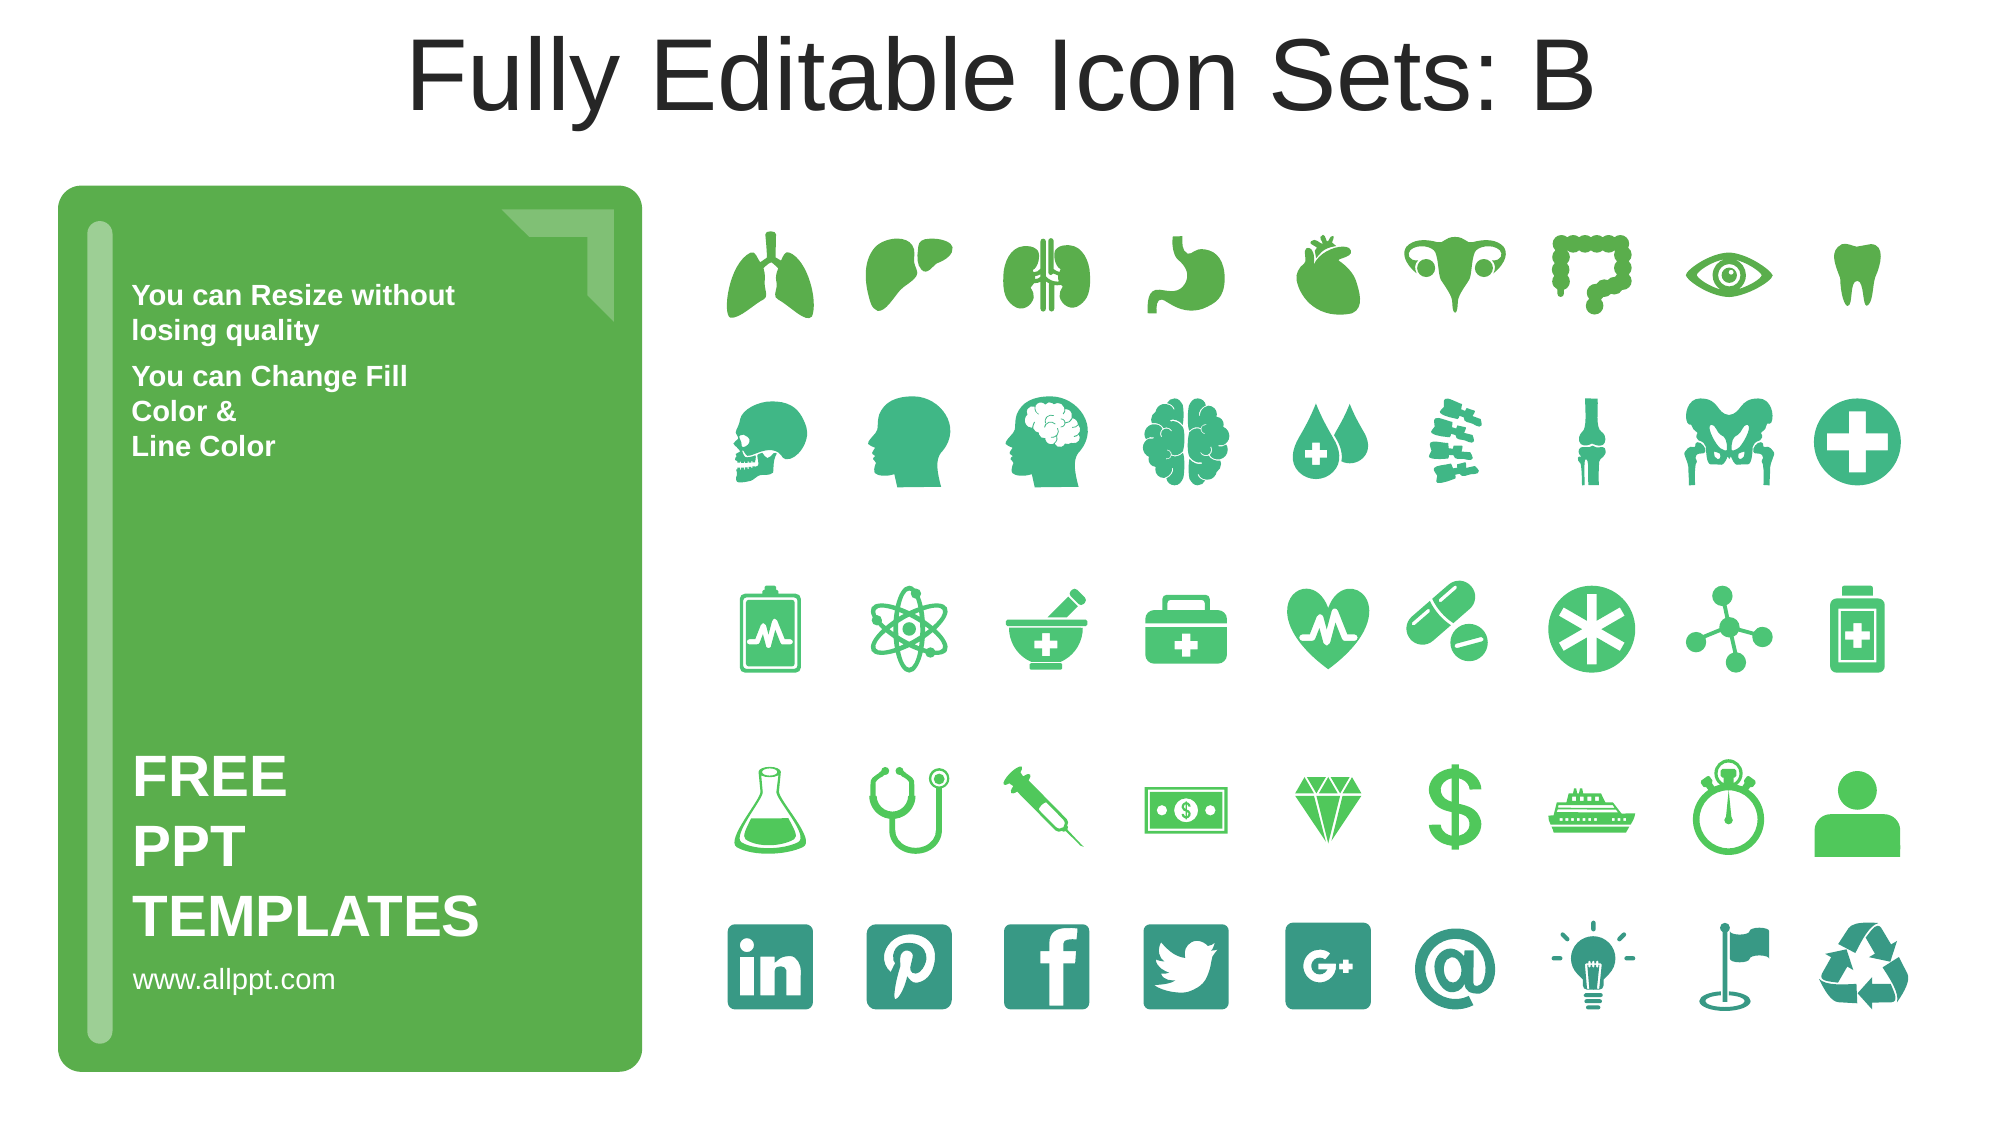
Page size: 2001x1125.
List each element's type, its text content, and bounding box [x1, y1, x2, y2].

text_box [1829, 584, 1886, 674]
text_box [1144, 626, 1228, 665]
text_box [1550, 955, 1564, 962]
text_box [864, 237, 954, 312]
text_box [726, 923, 814, 1011]
text_box [732, 400, 809, 484]
text_box [1813, 813, 1902, 858]
text_box [1683, 397, 1776, 487]
text_box [1691, 758, 1766, 856]
text_box [1449, 622, 1489, 663]
text_box [1144, 786, 1229, 835]
text_box [1413, 927, 1497, 1011]
text_box [865, 923, 953, 1011]
text_box [1286, 587, 1371, 671]
text_box [1833, 242, 1882, 308]
text_box [868, 765, 951, 855]
text_box [1812, 397, 1902, 487]
text_box [1590, 919, 1597, 933]
text_box [1141, 397, 1231, 487]
text_box [738, 584, 802, 674]
text_box [869, 584, 949, 674]
text_box [1576, 397, 1607, 487]
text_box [1428, 398, 1482, 486]
text_box [1002, 237, 1092, 313]
text_box [1427, 763, 1483, 851]
text_box [1547, 584, 1637, 674]
text_box [733, 765, 808, 855]
text_box [725, 230, 815, 320]
text_box [1291, 400, 1370, 481]
text_box [1003, 923, 1091, 1011]
text_box [1684, 584, 1774, 674]
text_box [1293, 775, 1364, 844]
text_box [1405, 579, 1477, 646]
text_box [1144, 593, 1228, 625]
text_box [1004, 395, 1089, 489]
text_box [1559, 931, 1571, 943]
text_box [868, 396, 951, 488]
text_box [1623, 955, 1637, 962]
text_box [1295, 233, 1362, 316]
text_box [1684, 251, 1775, 299]
text_box [1818, 921, 1910, 1013]
text_box [1836, 769, 1878, 811]
text_box [1142, 923, 1230, 1011]
text_box [1146, 235, 1226, 315]
text_box [1547, 787, 1637, 834]
text_box [1002, 765, 1085, 848]
text_box [1403, 235, 1507, 316]
text_box [1550, 233, 1633, 316]
text_box [1284, 921, 1372, 1011]
text_box [1004, 587, 1089, 671]
text_box [1616, 931, 1628, 943]
text_box [1569, 935, 1617, 1011]
list Fully Editable Icon Sets: B [53, 20, 1952, 140]
text_box [1698, 921, 1771, 1012]
